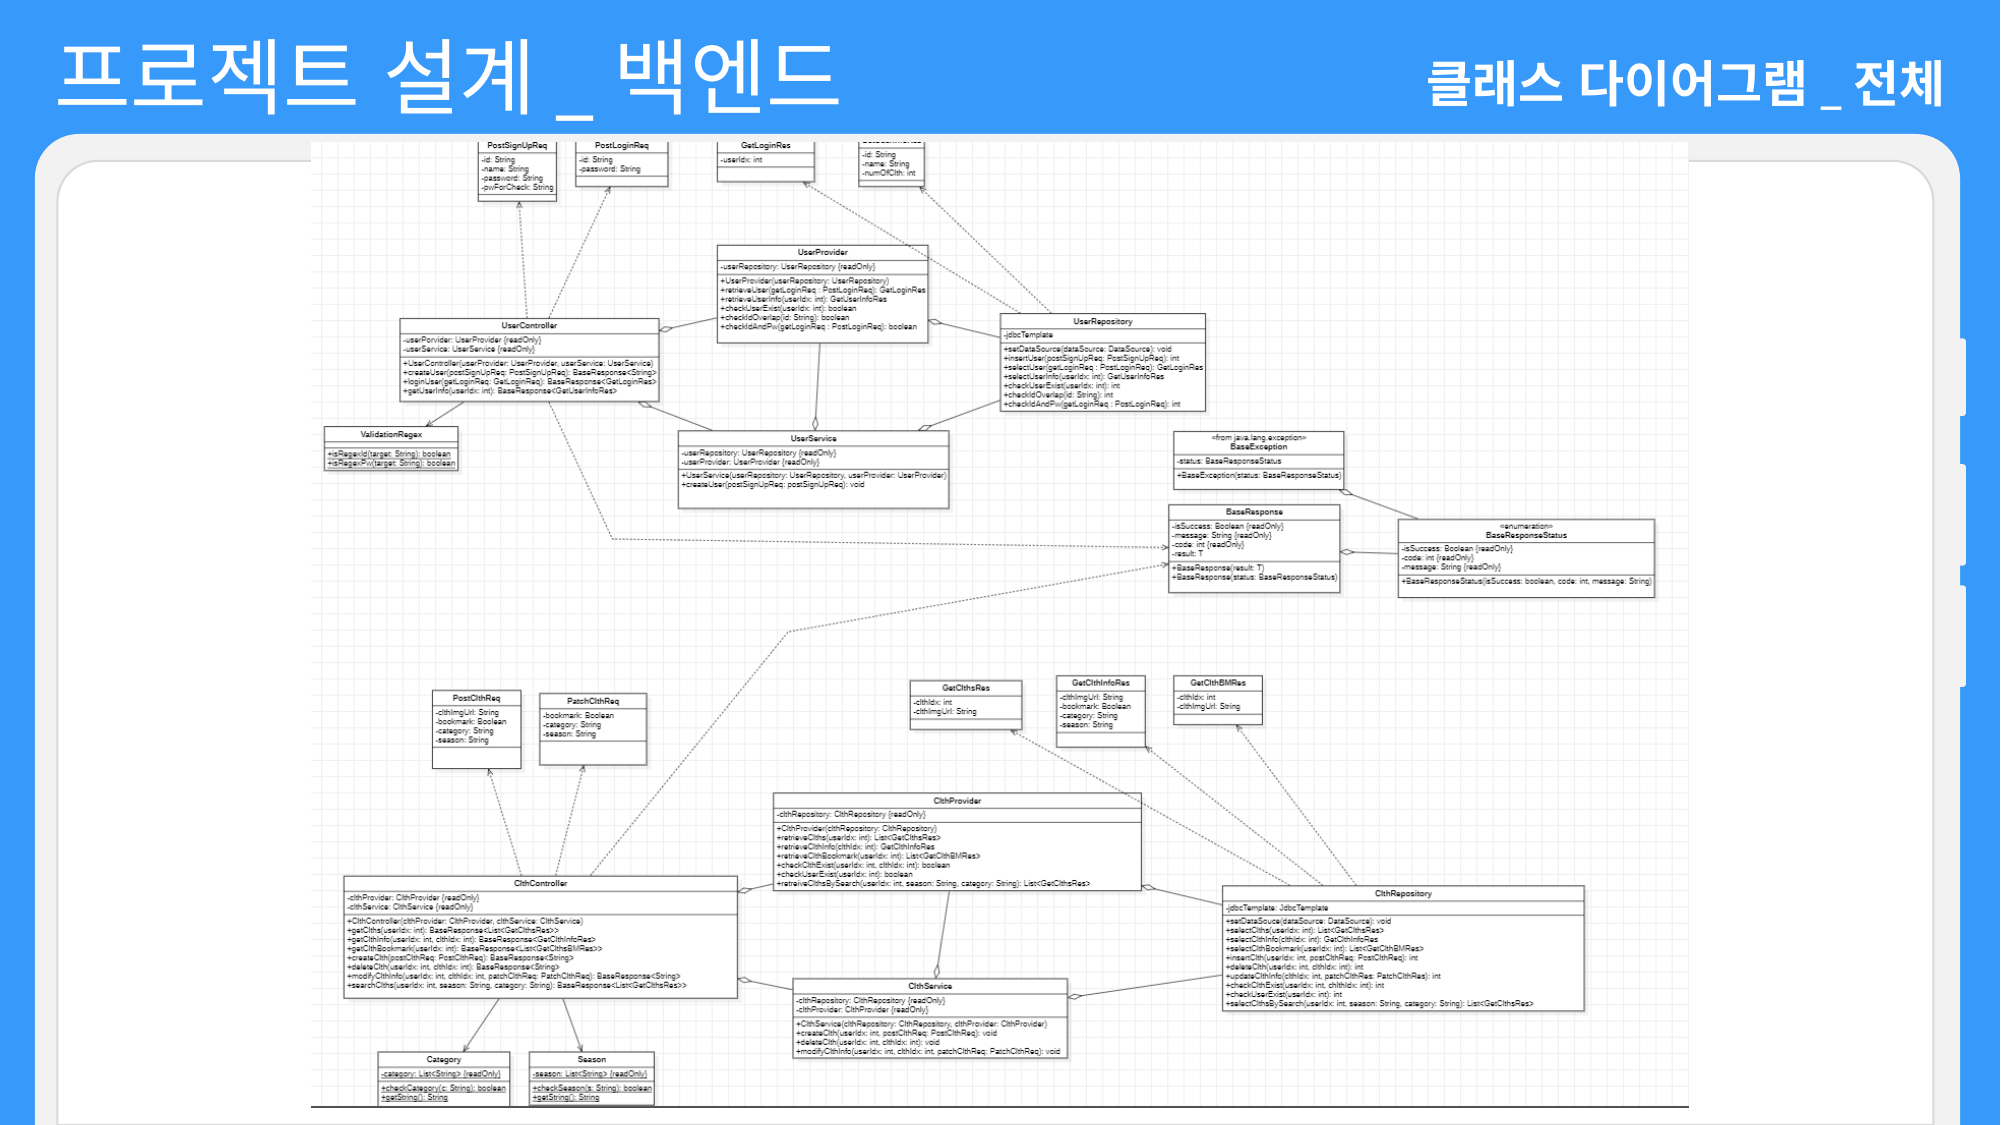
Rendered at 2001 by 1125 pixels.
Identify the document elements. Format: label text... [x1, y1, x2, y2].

text_box 클래스 다이어그램_전체 [1289, 44, 1960, 120]
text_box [34, 133, 1966, 1125]
text_box 프로젝트 설계_백엔드 [39, 17, 996, 133]
picture [311, 142, 1689, 1108]
